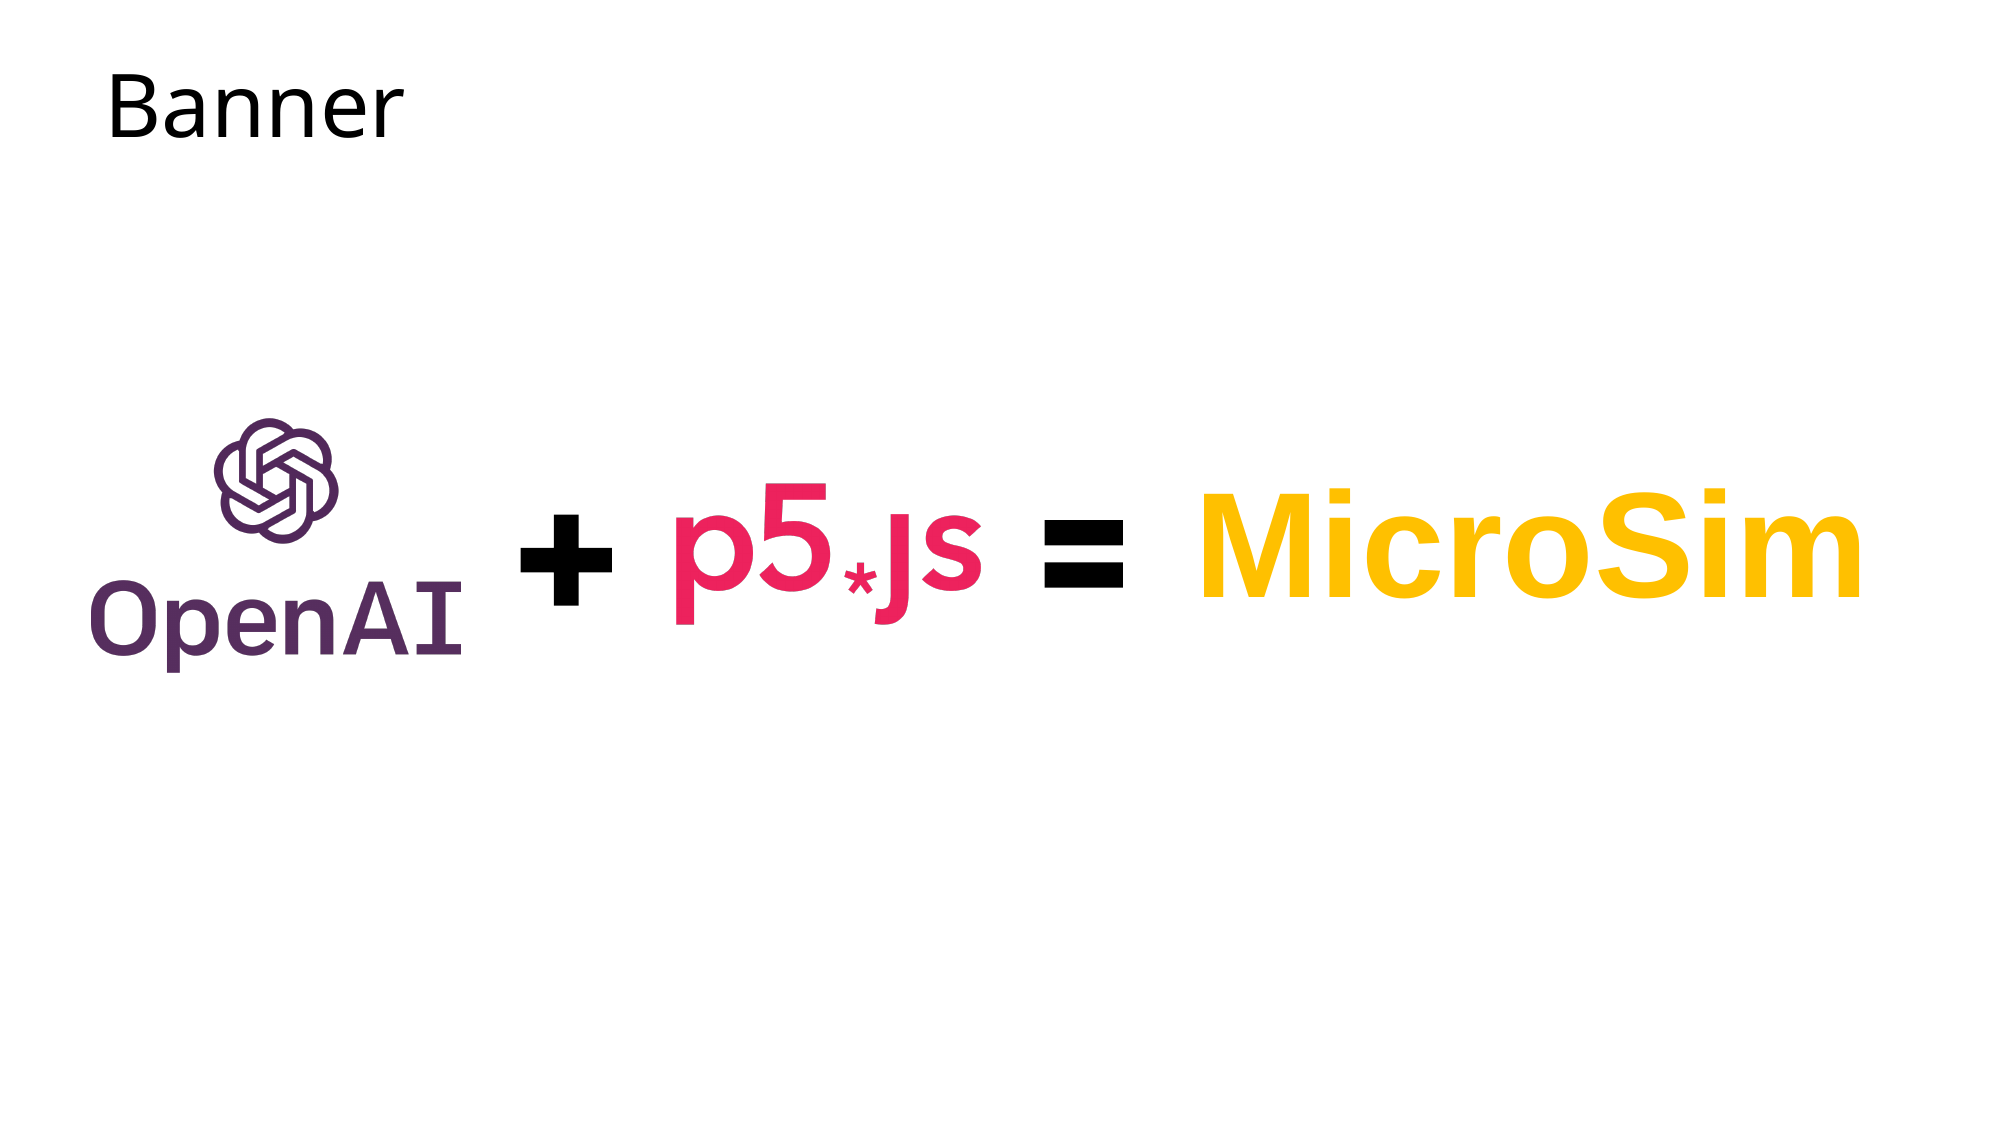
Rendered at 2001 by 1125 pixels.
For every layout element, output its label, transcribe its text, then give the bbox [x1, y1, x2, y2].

text_box MicroSim [1179, 439, 1910, 635]
picture [673, 483, 984, 625]
title Banner [89, 53, 1815, 164]
text_box [520, 514, 613, 607]
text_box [1044, 520, 1124, 588]
picture [91, 418, 461, 675]
